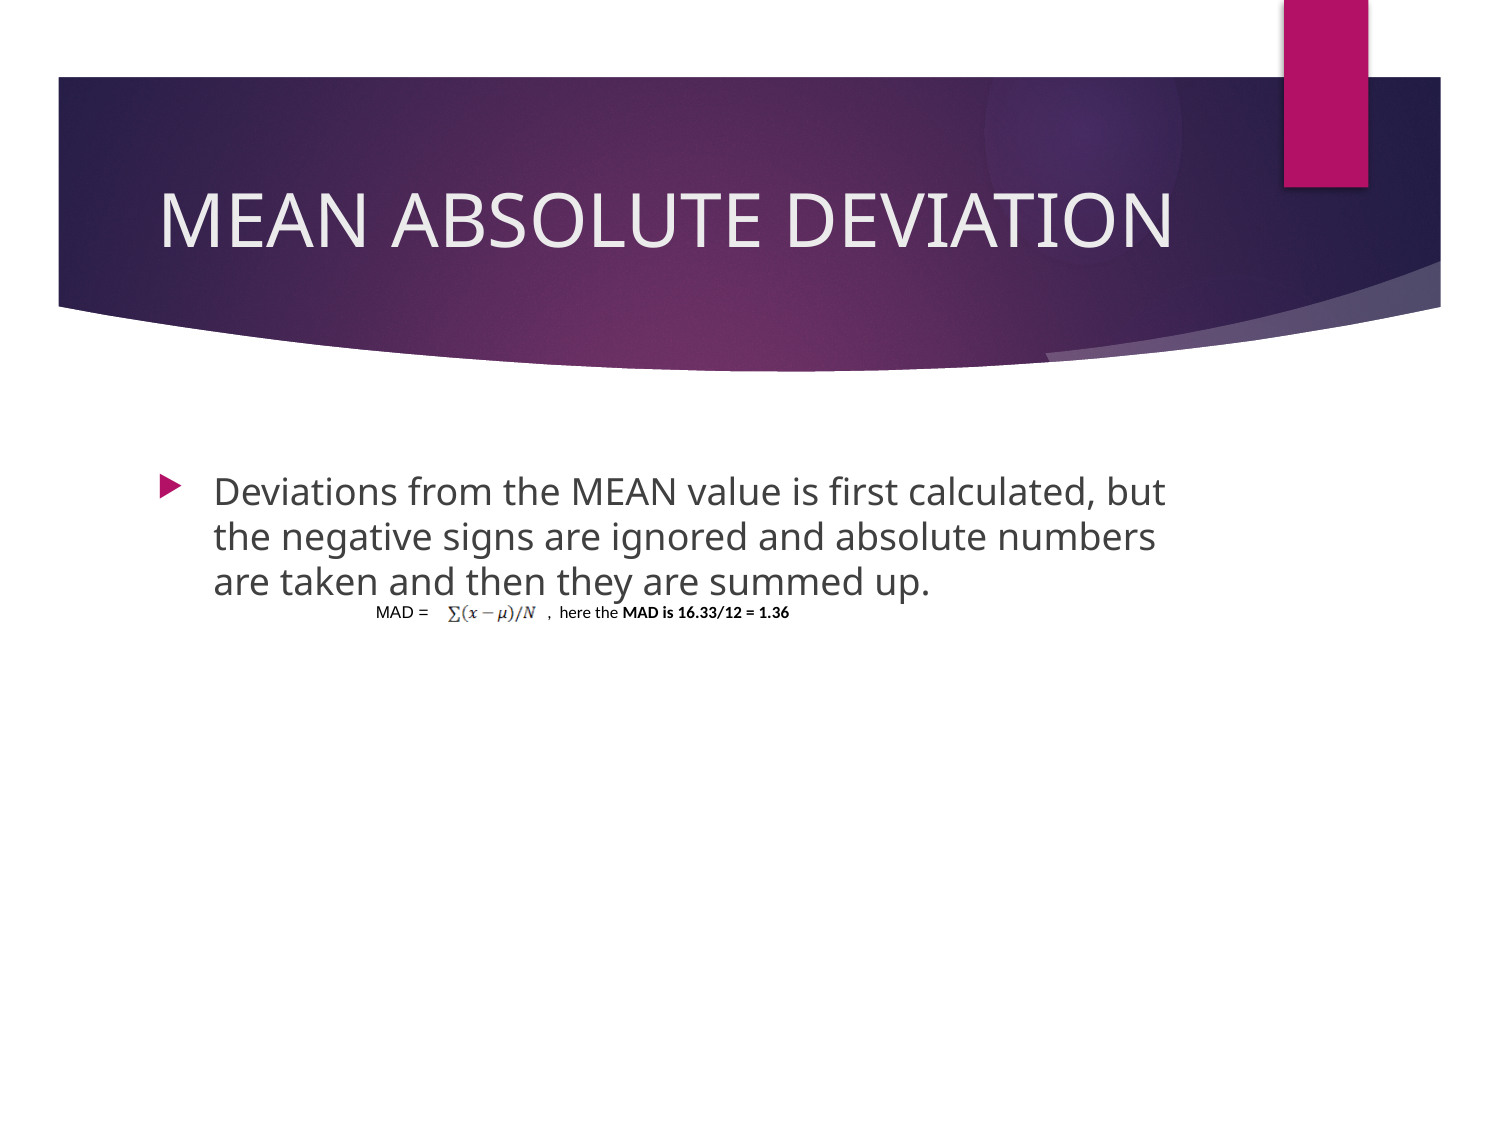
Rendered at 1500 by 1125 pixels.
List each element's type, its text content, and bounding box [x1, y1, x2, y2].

list Deviations from the MEAN value is first calculated, but the negative signs are ignored and absolute numbers are taken and then they are summed up. [142, 460, 1228, 882]
picture [448, 604, 537, 629]
title MEAN ABSOLUTE DEVIATION [142, 159, 1220, 276]
text_box , here the MAD is 16.33/12 = 1.36 [535, 595, 858, 628]
text_box MAD = [364, 595, 449, 628]
